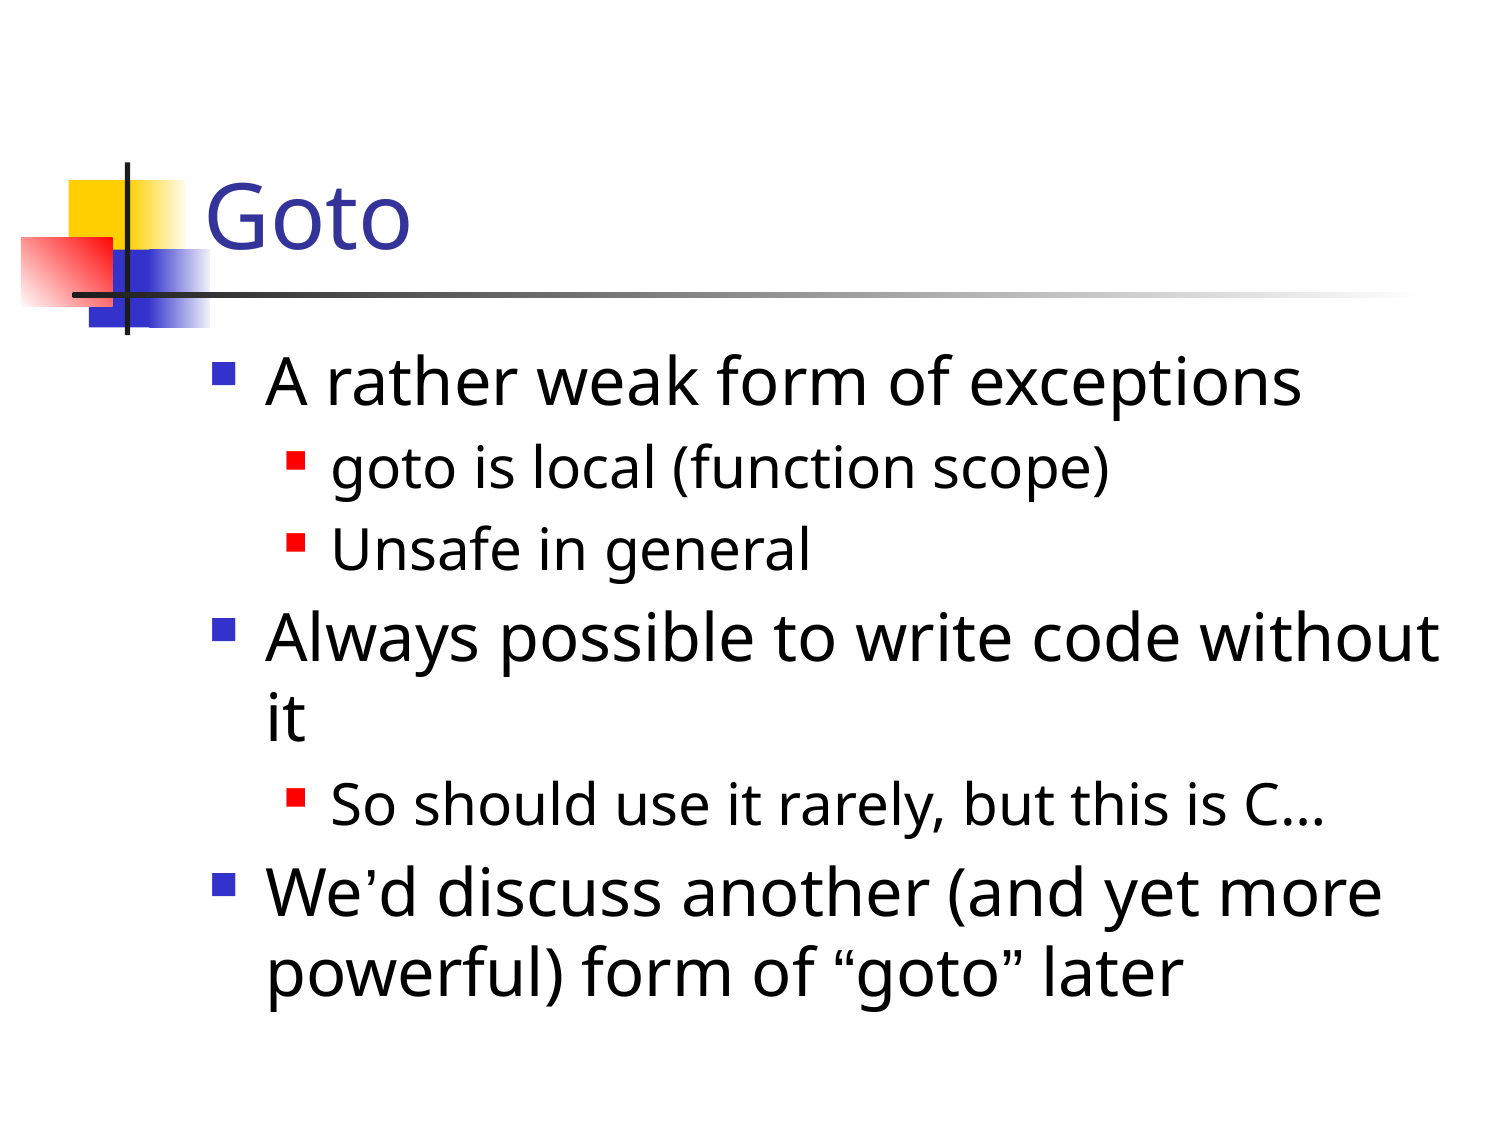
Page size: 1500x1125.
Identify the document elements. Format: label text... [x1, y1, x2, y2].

list A rather weak form of exceptions goto is local (function scope) Unsafe in general Always possible to write code without it So should use it rarely, but this is C… We’d discuss another (and yet more powerful) form of “goto” later [193, 331, 1469, 1006]
title Goto [188, 35, 1468, 275]
